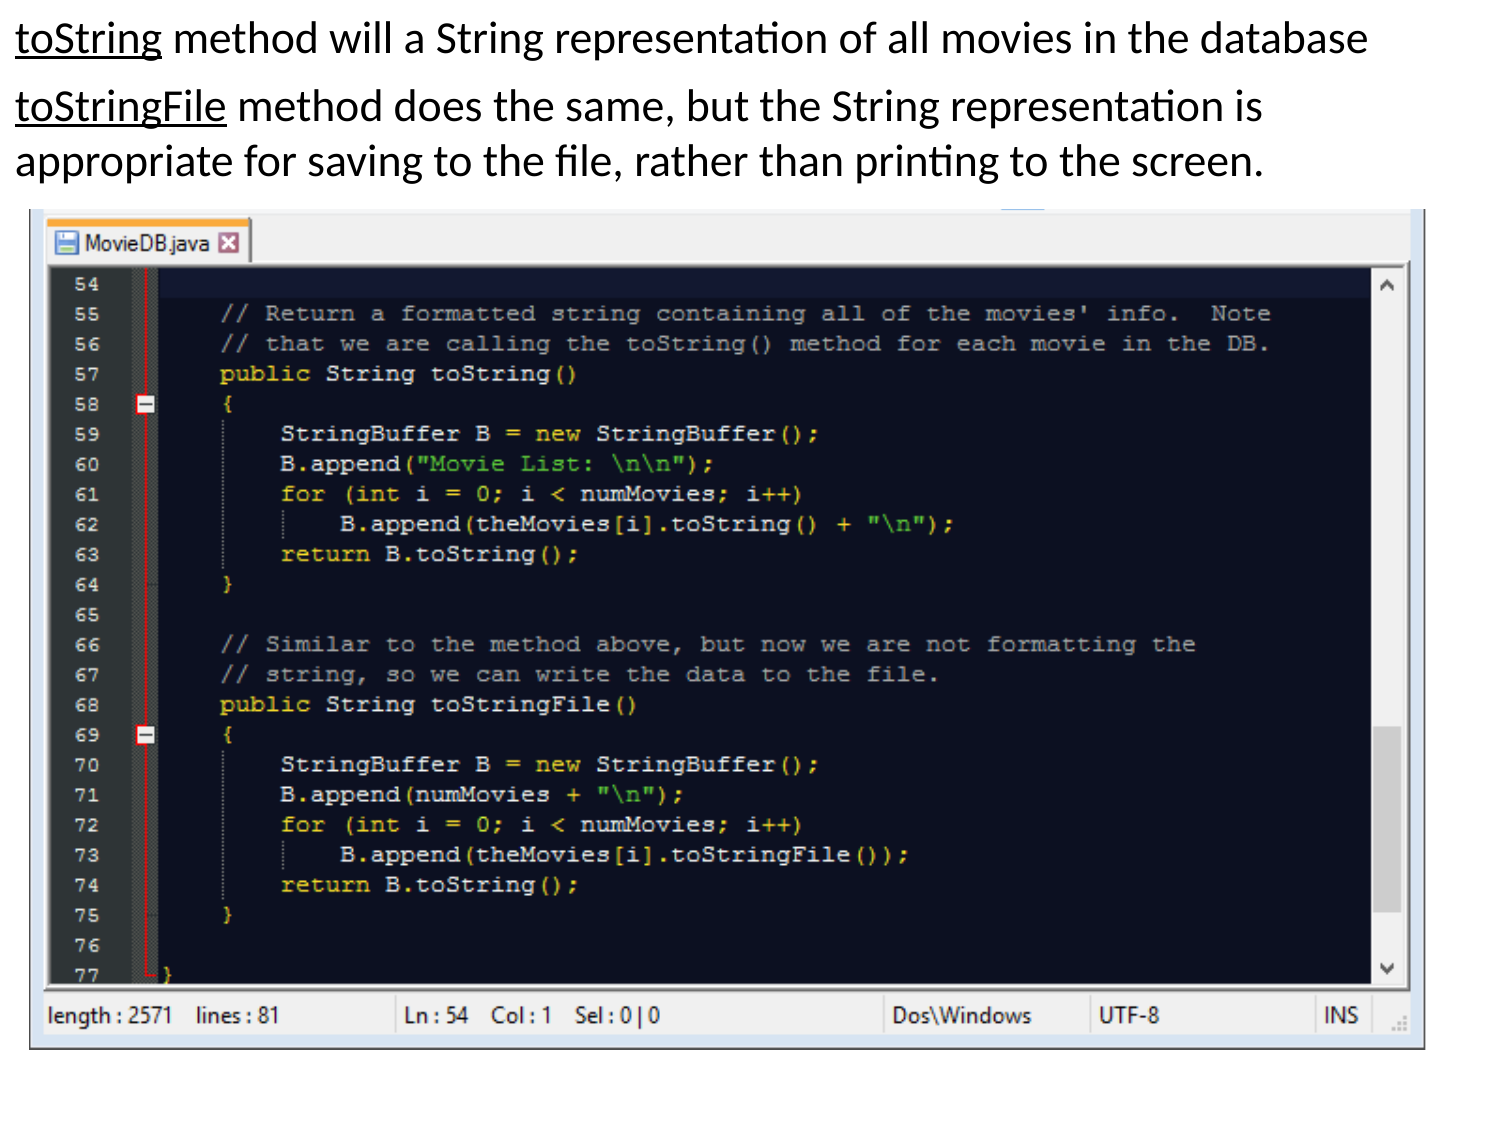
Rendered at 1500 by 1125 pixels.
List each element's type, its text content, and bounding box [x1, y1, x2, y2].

picture [29, 209, 1426, 1050]
text_box toString method will a String representation of all movies in the database [0, 0, 1427, 70]
text_box toStringFile method does the same, but the String representation is appropriate for saving to the file, rather than printing to the screen. [0, 68, 1389, 193]
